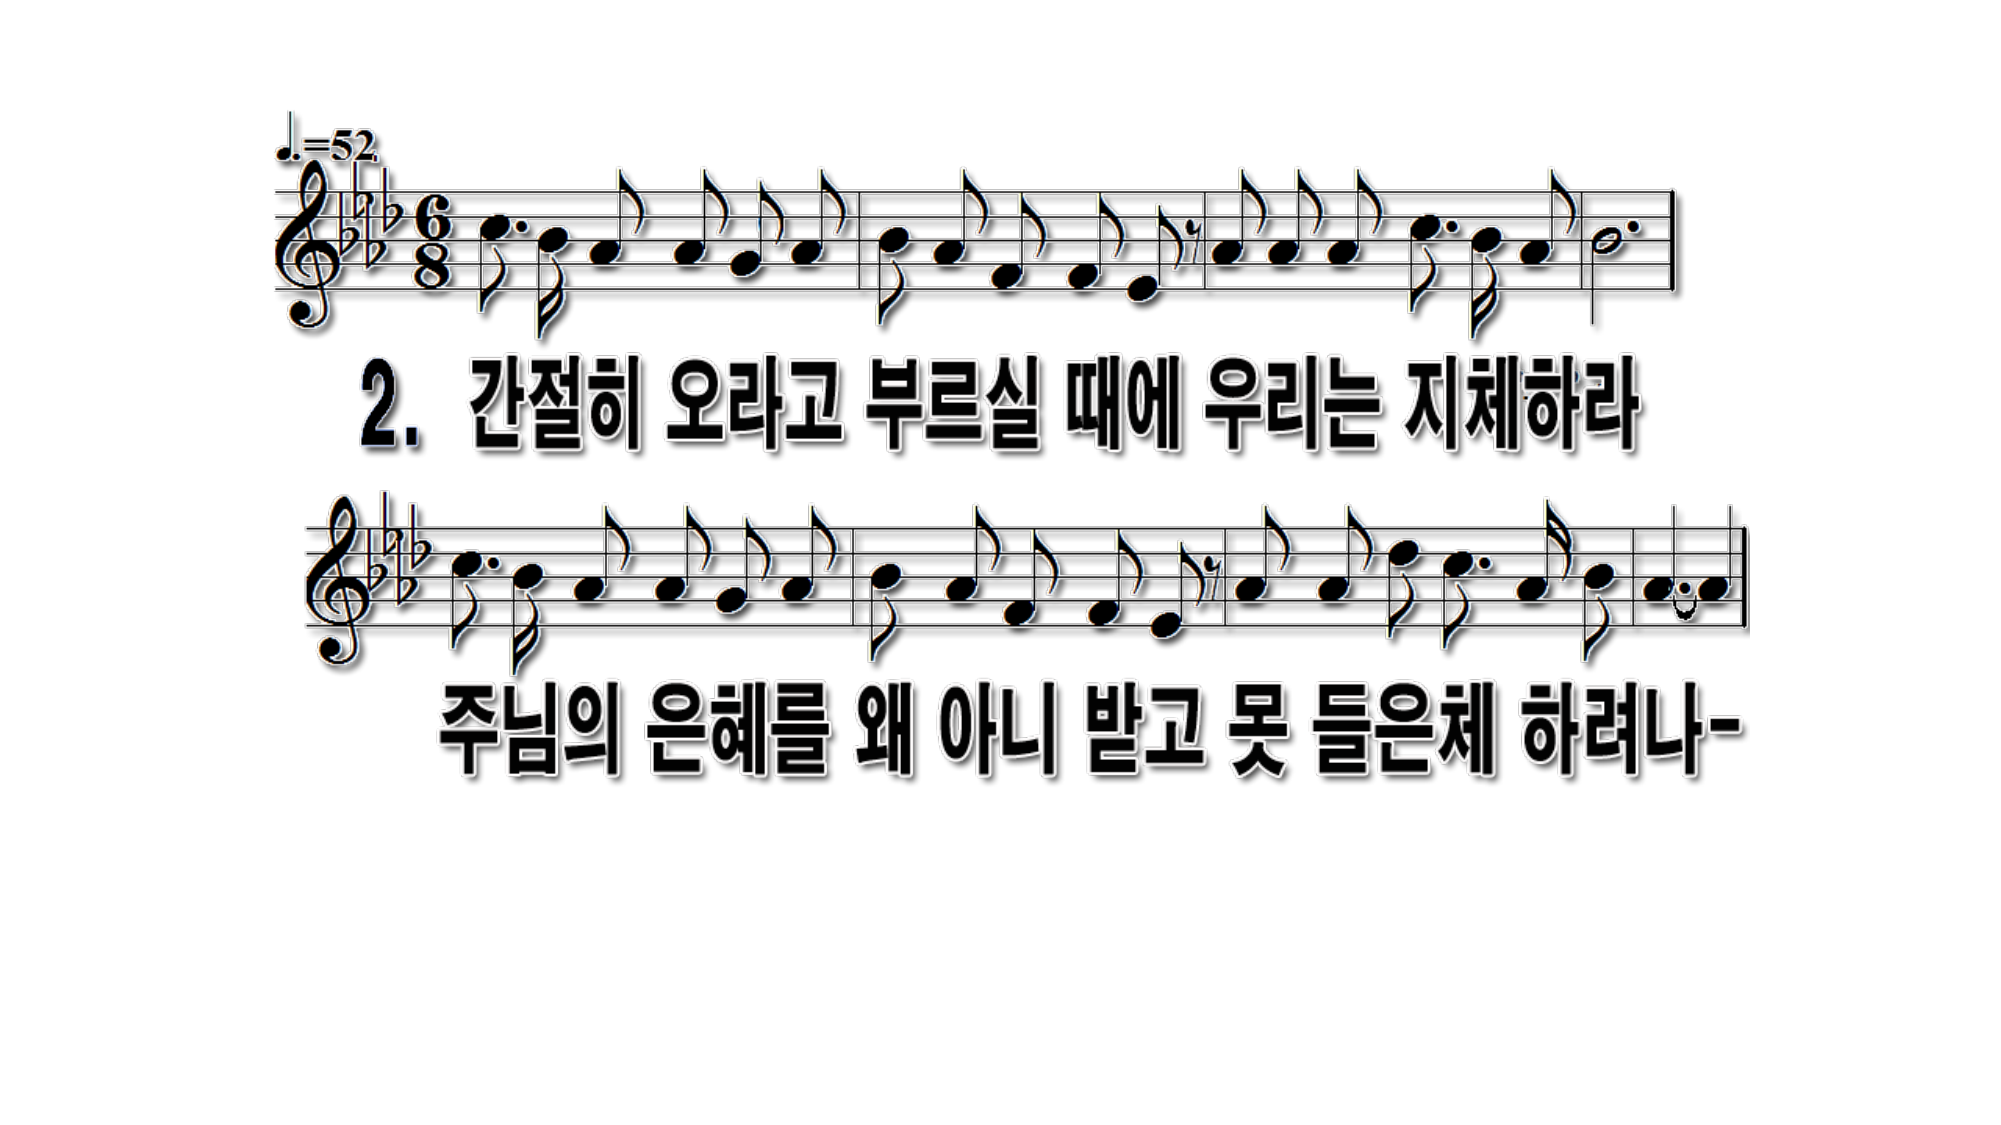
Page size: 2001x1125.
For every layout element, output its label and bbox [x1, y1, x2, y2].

picture [249, 0, 1750, 835]
